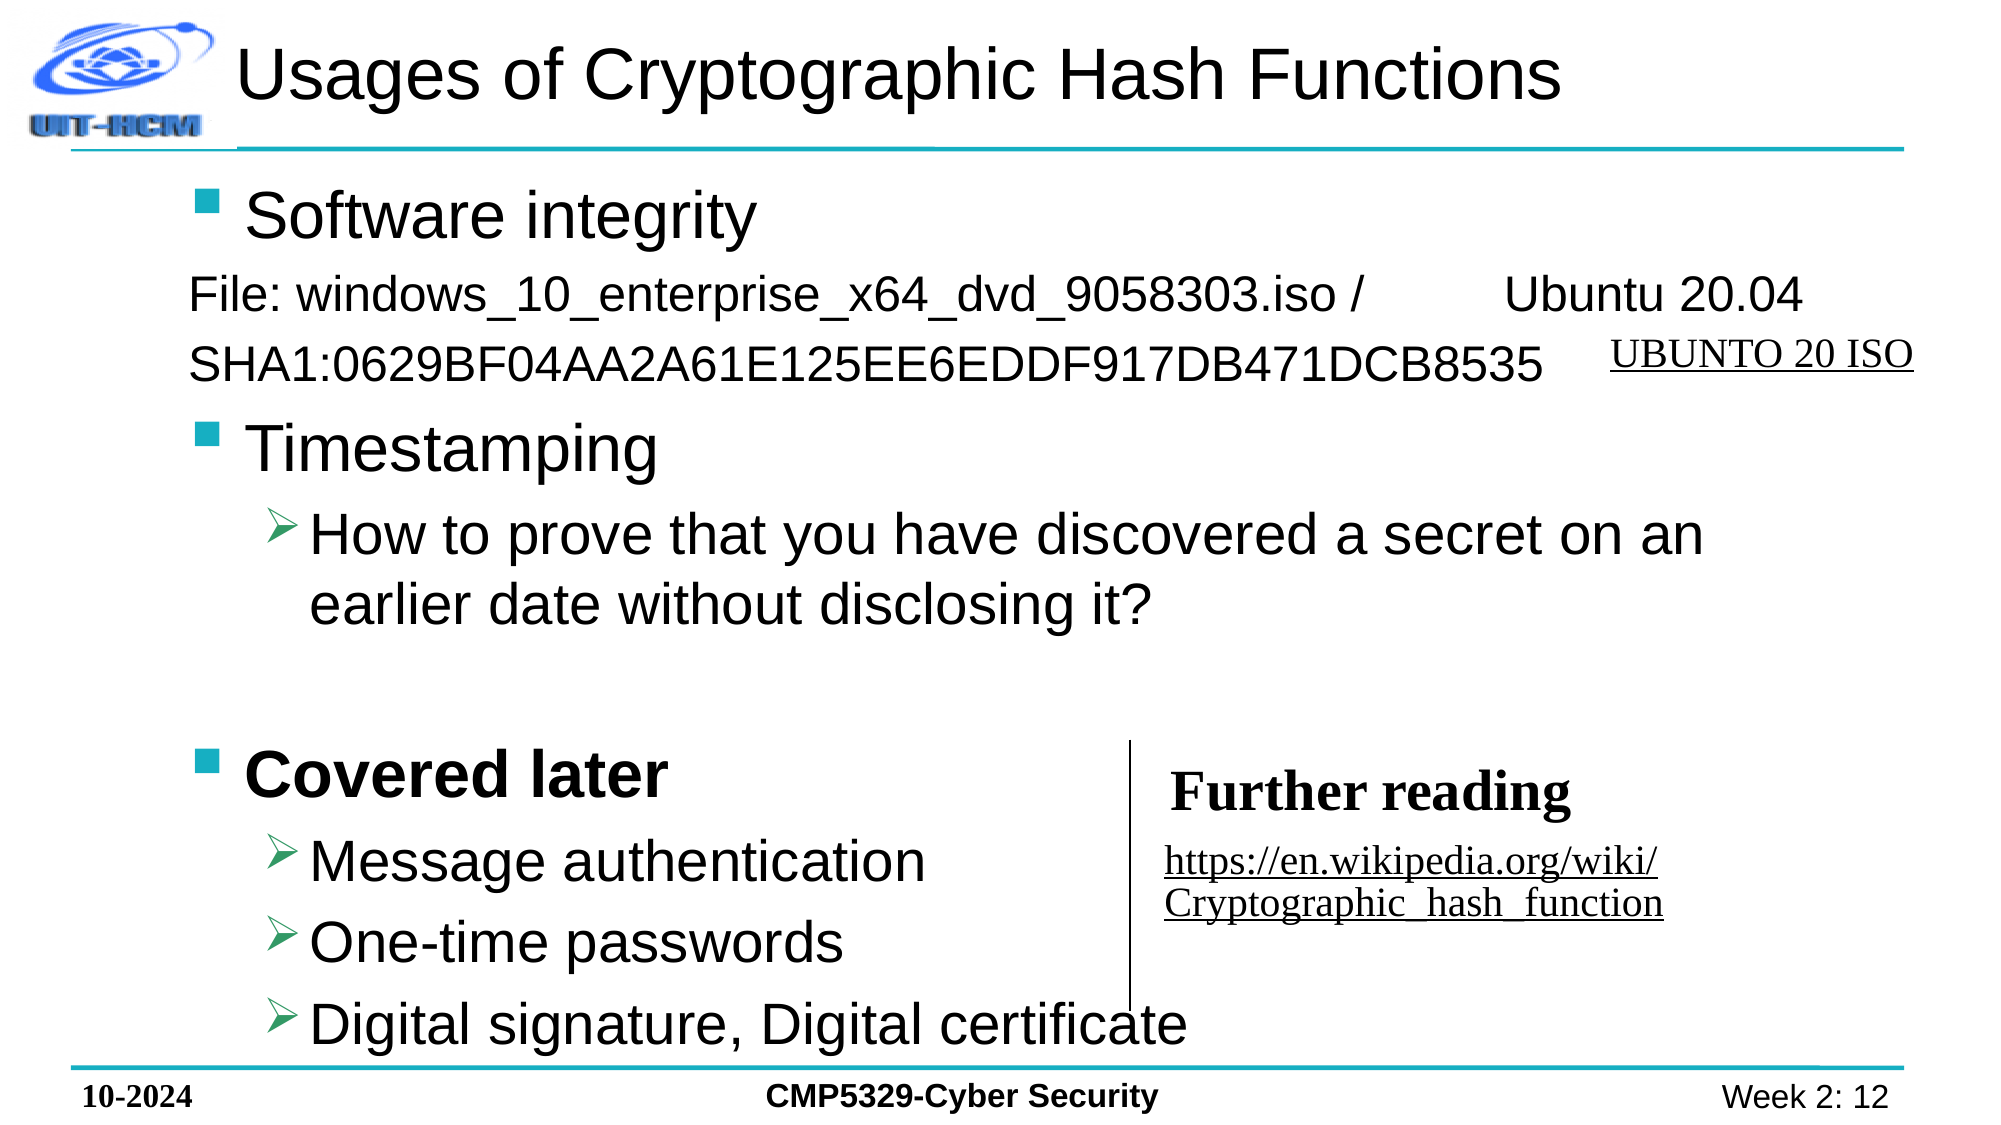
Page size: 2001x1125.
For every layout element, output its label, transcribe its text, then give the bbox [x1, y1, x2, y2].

text_box Further reading [1155, 744, 1587, 830]
title Usages of Cryptographic Hash Functions [220, 0, 1597, 164]
text_box UBUNTO 20 ISO [1595, 318, 1929, 384]
picture [7, 8, 220, 149]
text_box https://en.wikipedia.org/wiki/Cryptographic_hash_function [1149, 825, 1697, 891]
